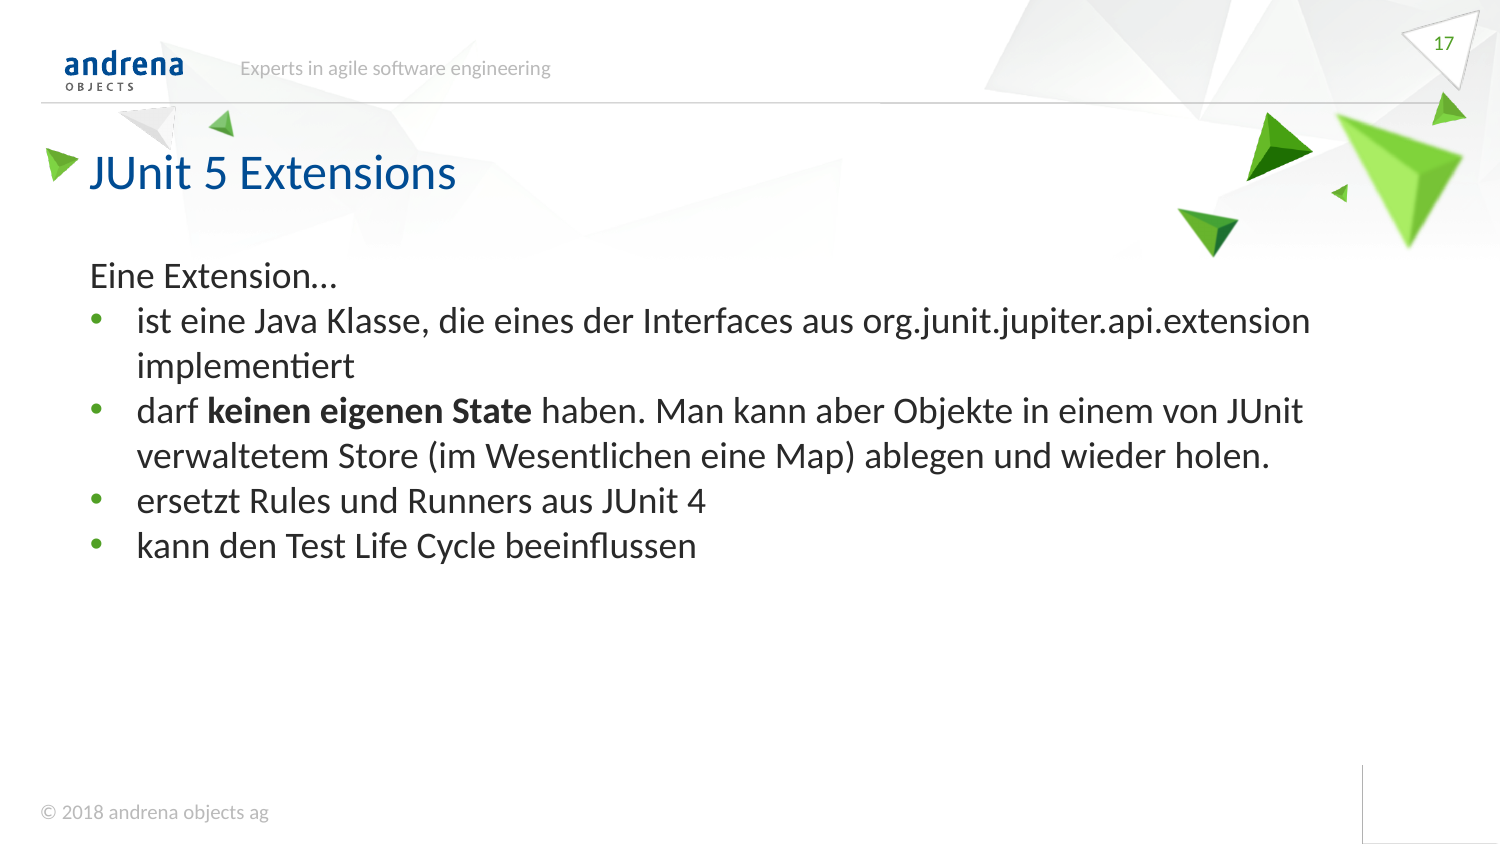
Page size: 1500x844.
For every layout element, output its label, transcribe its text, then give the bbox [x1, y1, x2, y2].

text_box Eine Extension… ist eine Java Klasse, die eines der Interfaces aus org.junit.jupiter.api.extension implementiert darf keinen eigenen State haben. Man kann aber Objekte in einem von JUnit verwaltetem Store (im Wesentlichen eine Map) ablegen und wieder holen. ersetzt Rules und Runners aus JUnit 4 kann den Test Life Cycle beeinflussen [74, 243, 1422, 775]
text_box 17 [1415, 29, 1473, 55]
picture [0, 0, 1500, 298]
text_box Experts in agile software engineering [225, 45, 701, 89]
text_box JUnit 5 Extensions [74, 105, 1422, 234]
